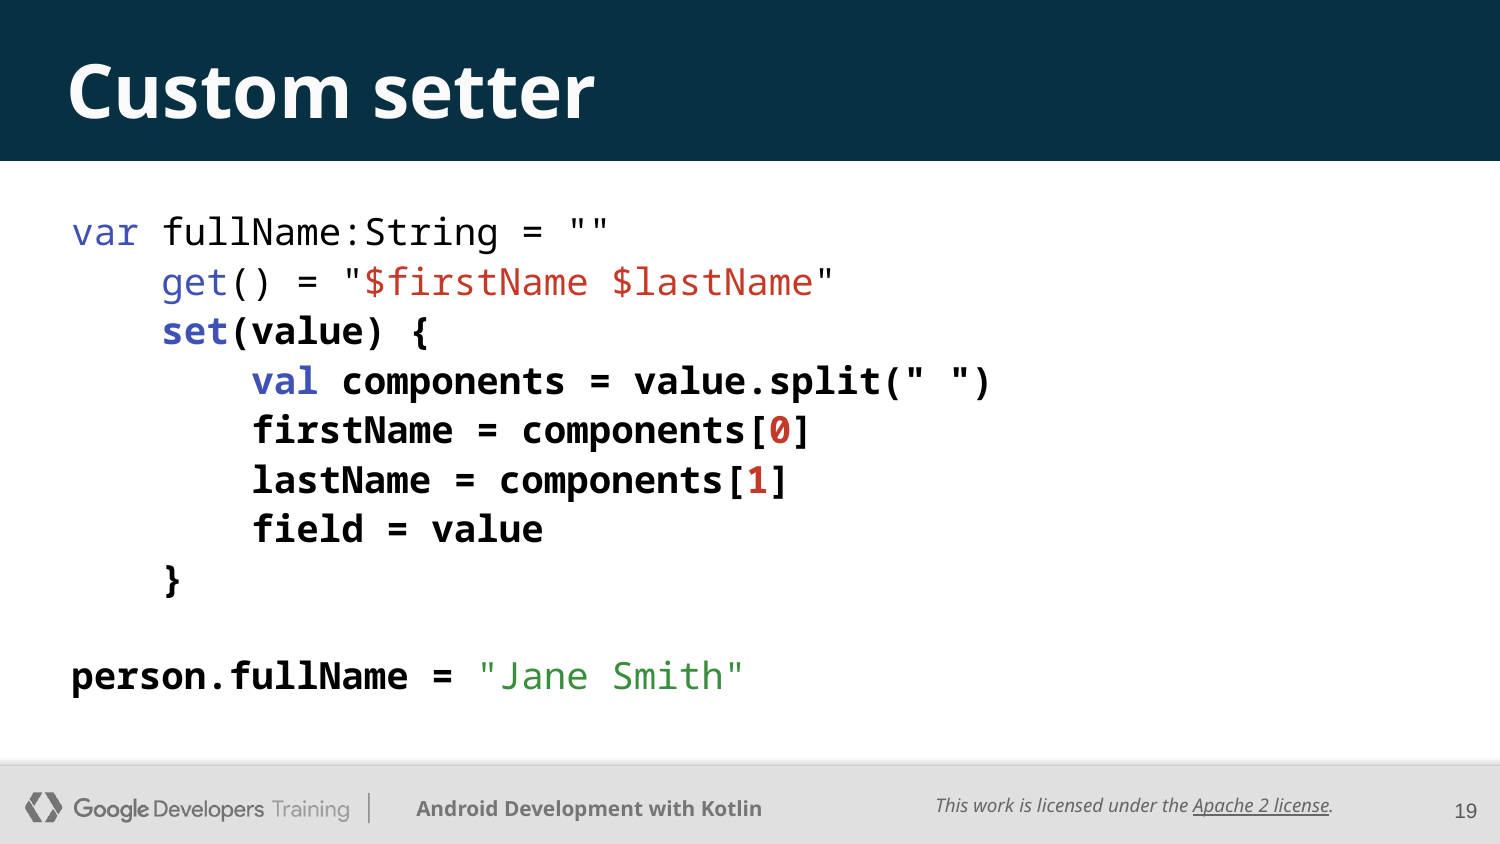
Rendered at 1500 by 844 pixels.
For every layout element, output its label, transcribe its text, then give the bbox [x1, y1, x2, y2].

slide_number ‹#› [1402, 777, 1493, 842]
title Custom setter [51, 28, 1449, 122]
text_box var fullName:String = "" get() = "$firstName $lastName" set(value) { val components = value.split(" ") firstName = components[0] lastName = components[1] field = value } [56, 188, 1289, 630]
picture [0, 161, 1500, 844]
text_box person.fullName = "Jane Smith" [56, 629, 828, 710]
